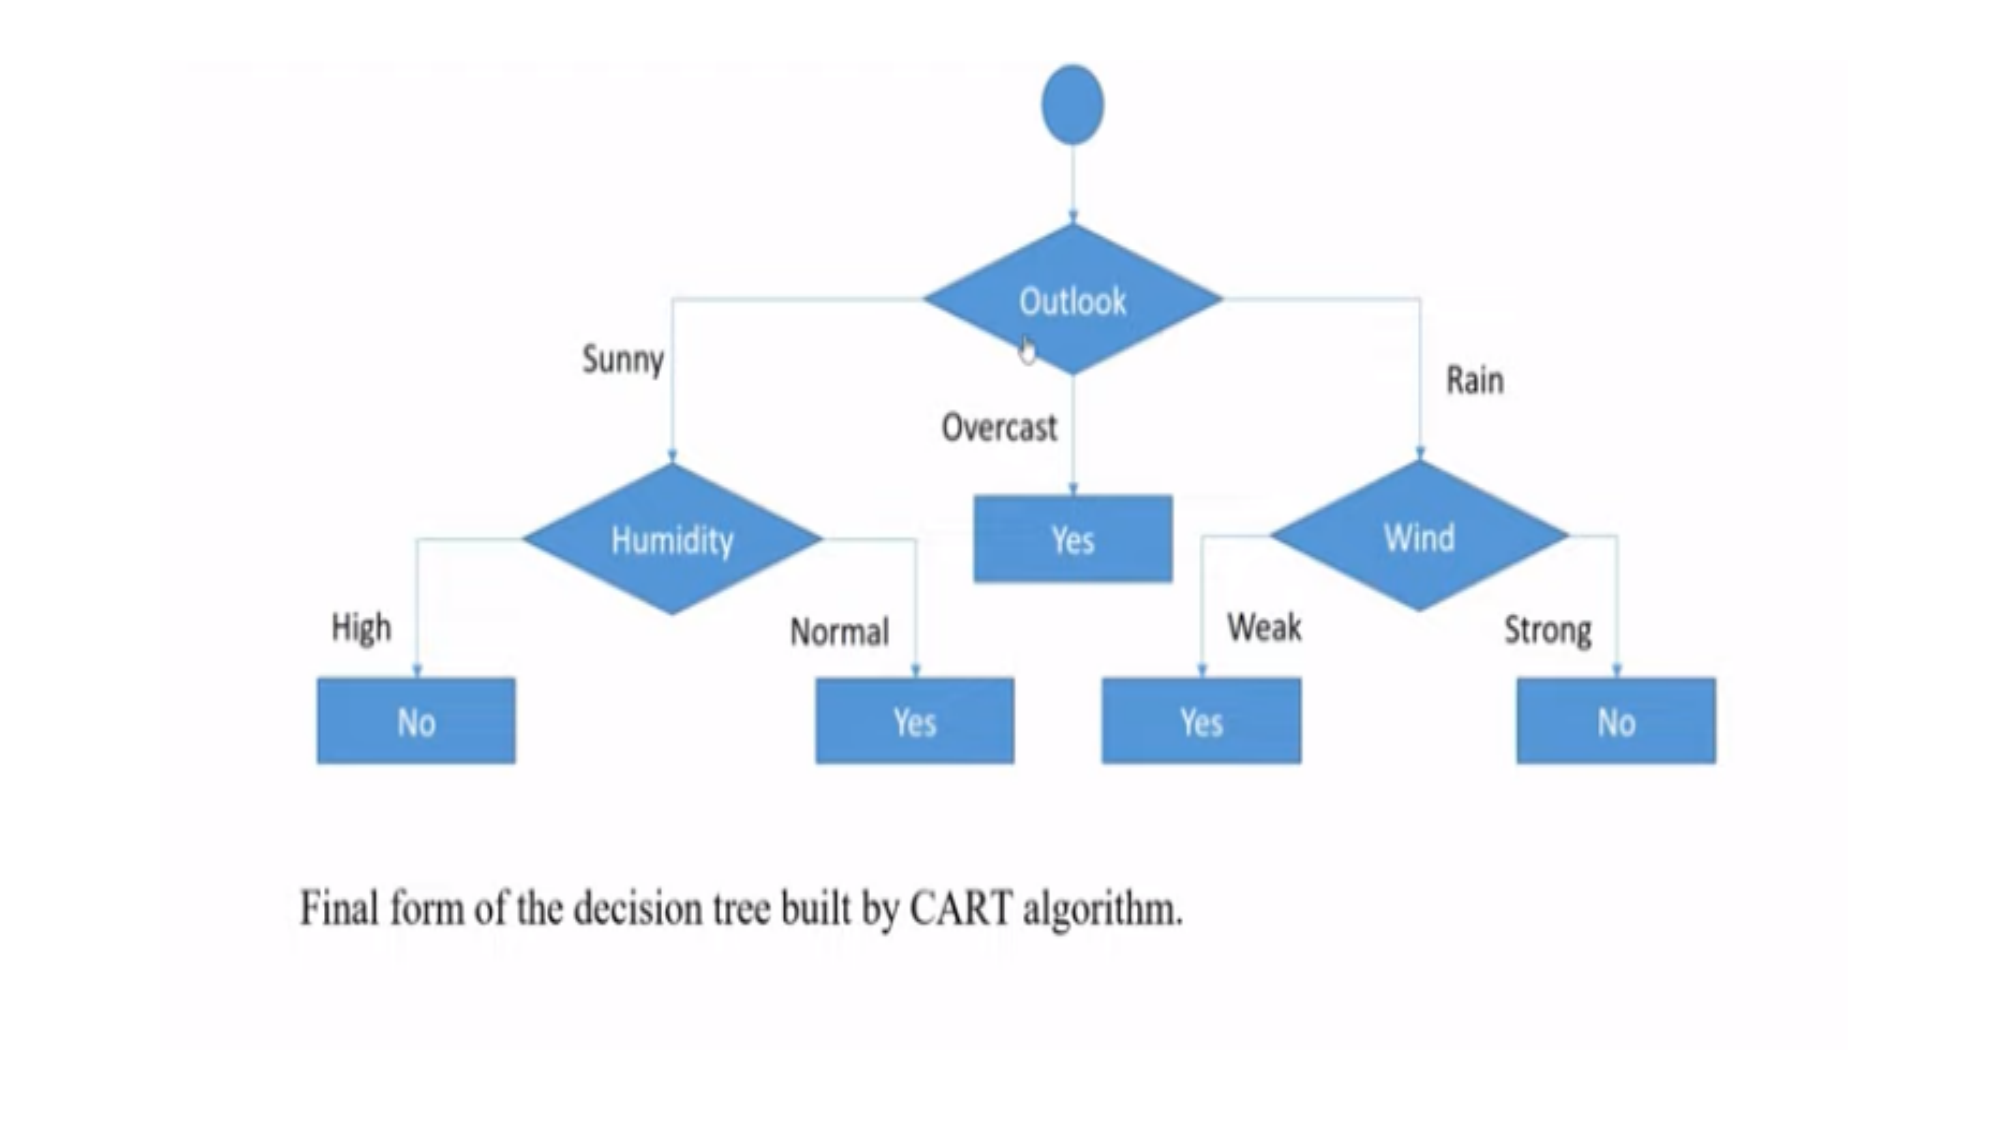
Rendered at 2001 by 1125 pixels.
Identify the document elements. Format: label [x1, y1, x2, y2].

picture [160, 60, 1848, 1050]
